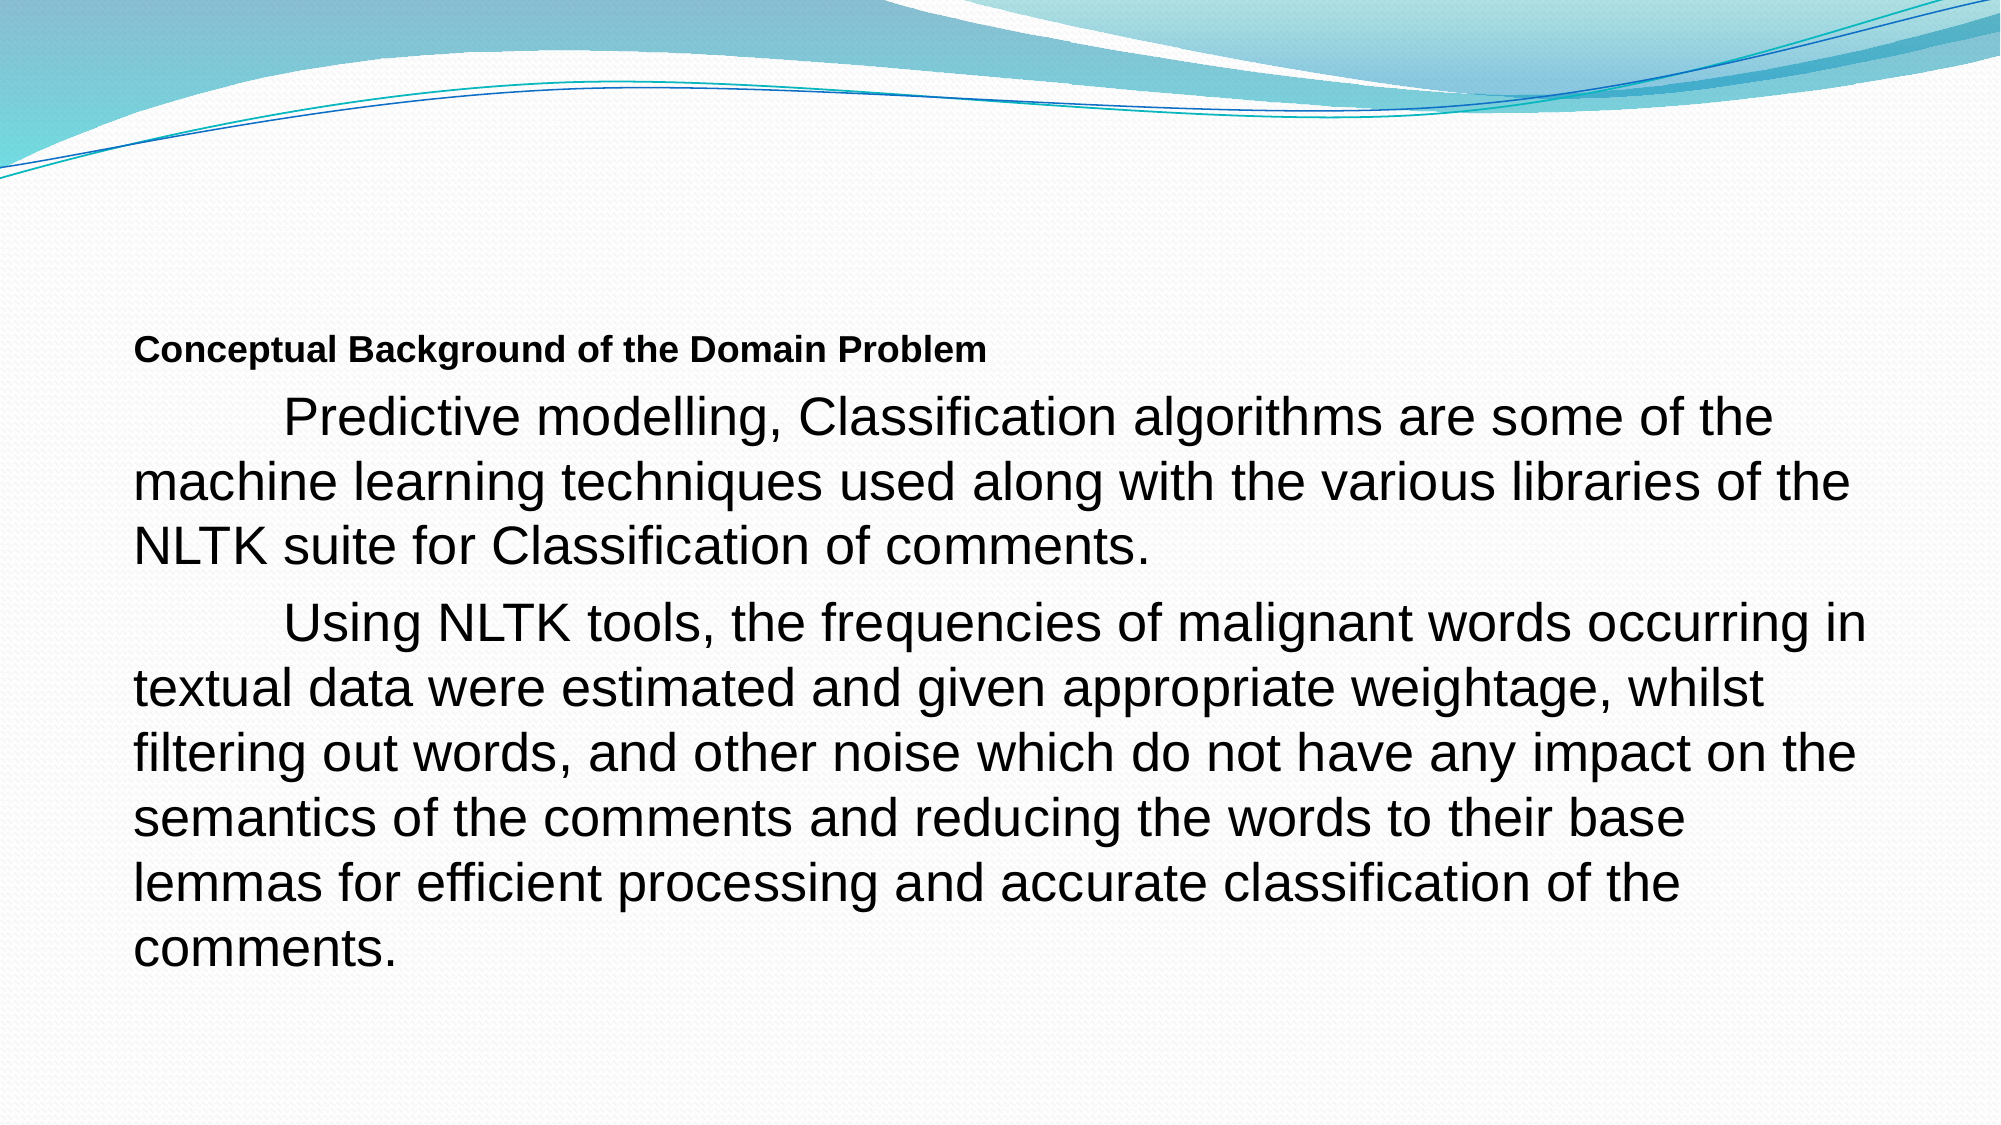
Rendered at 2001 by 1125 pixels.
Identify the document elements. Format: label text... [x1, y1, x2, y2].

list Conceptual Background of the Domain Problem Predictive modelling, Classification algorithms are some of the machine learning techniques used along with the various libraries of the NLTK suite for Classification of comments. Using NLTK tools, the frequencies of malignant words occurring in textual data were estimated and given appropriate weightage, whilst filtering out words, and other noise which do not have any impact on the semantics of the comments and reducing the words to their base lemmas for efficient processing and accurate classification of the comments. [99, 317, 1900, 1038]
